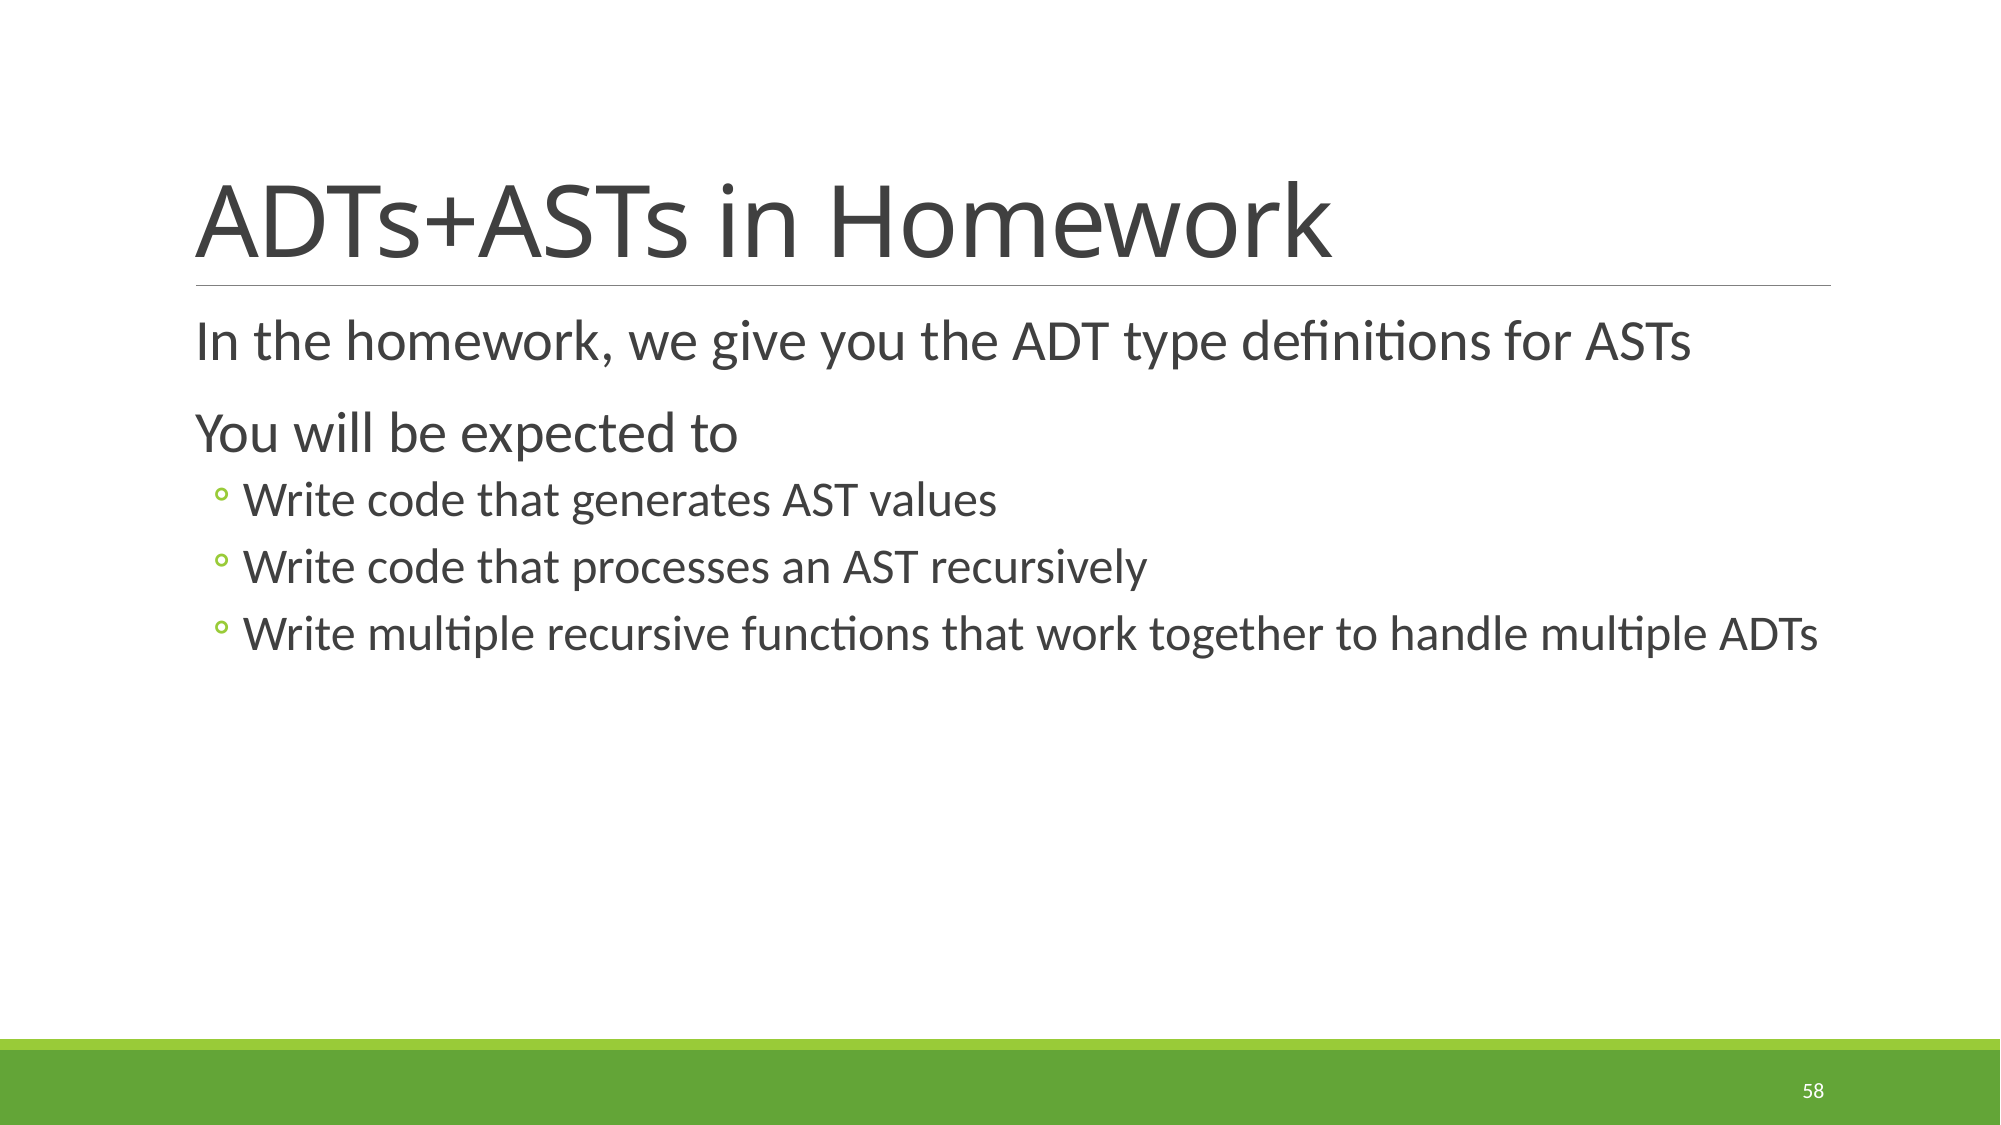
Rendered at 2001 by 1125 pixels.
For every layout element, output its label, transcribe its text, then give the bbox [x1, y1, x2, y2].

slide_number 58 [1624, 1059, 1840, 1120]
title ADTs+ASTs in Homework [180, 47, 1830, 285]
list In the homework, we give you the ADT type definitions for ASTs You will be expected to Write code that generates AST values Write code that processes an AST recursively Write multiple recursive functions that work together to handle multiple ADTs [180, 302, 1830, 963]
